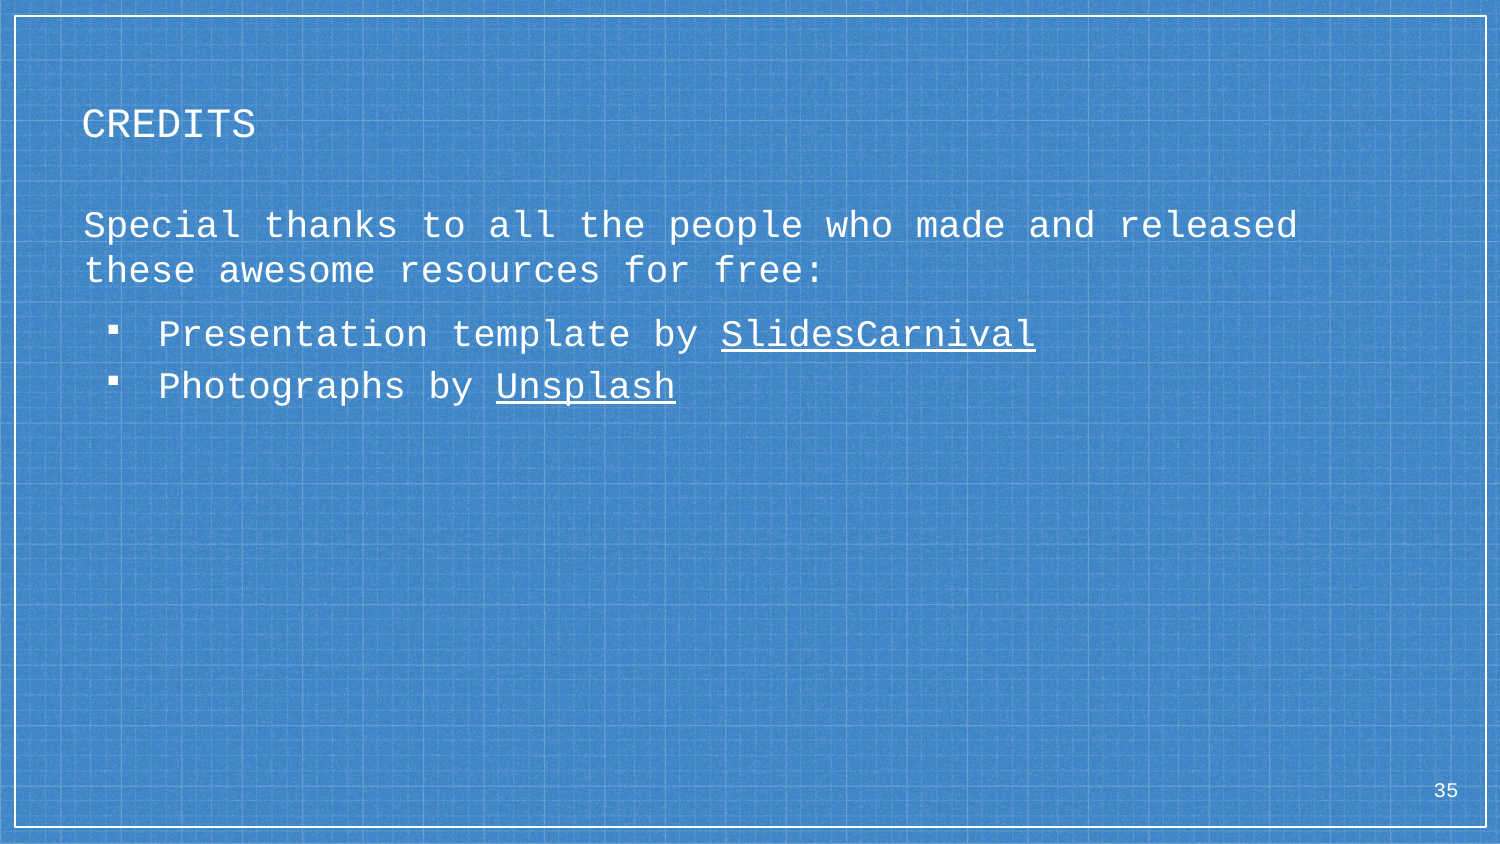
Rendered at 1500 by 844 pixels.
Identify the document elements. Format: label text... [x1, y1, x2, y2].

slide_number 35 [1398, 761, 1474, 810]
title CREDITS [66, 81, 1417, 149]
list Special thanks to all the people who made and released these awesome resources for free: Presentation template by SlidesCarnival Photographs by Unsplash [68, 184, 1410, 782]
picture [0, 0, 1500, 844]
